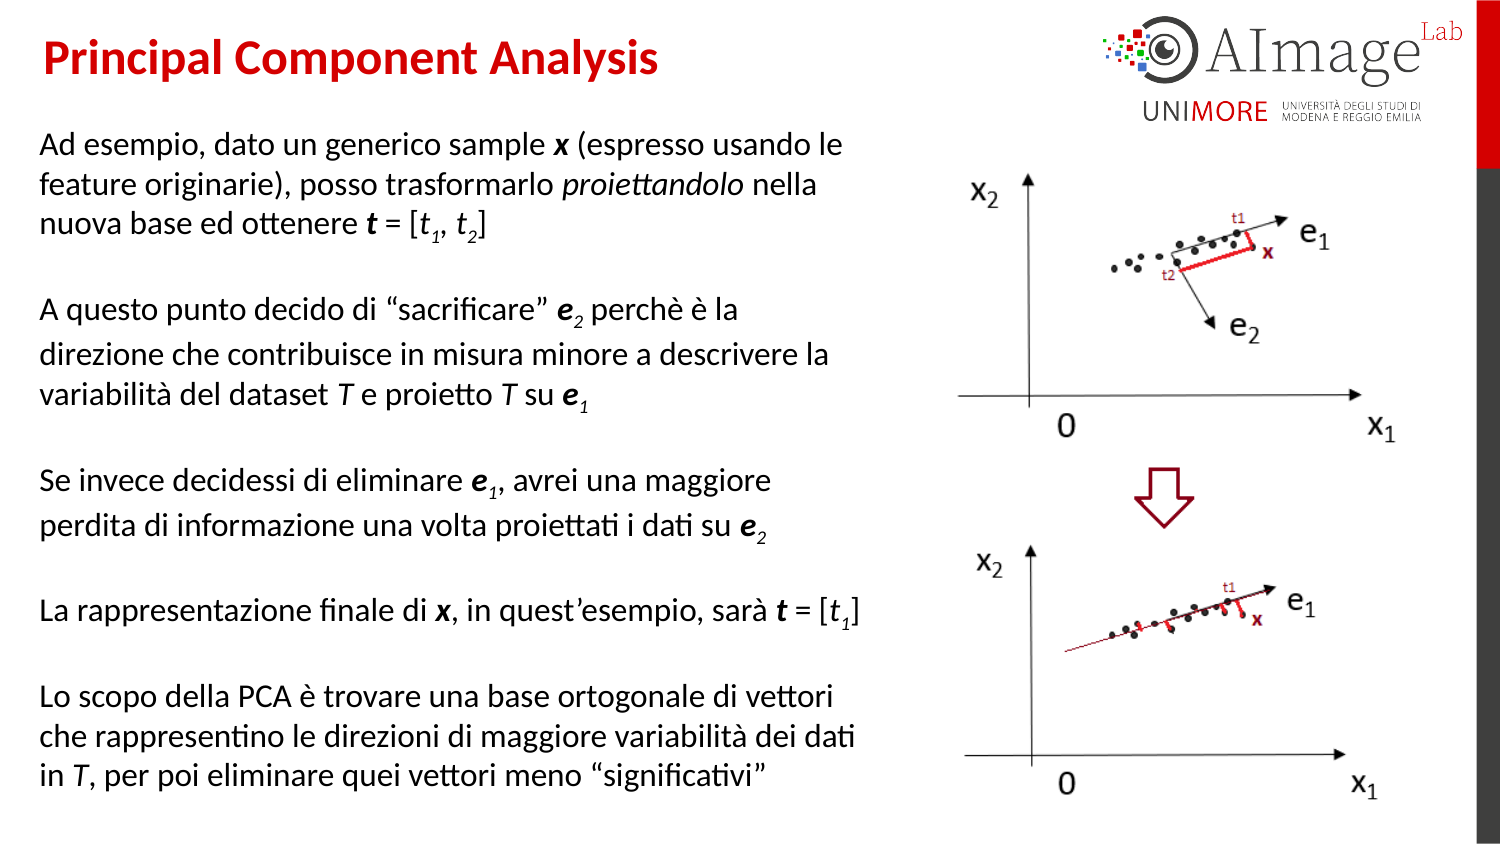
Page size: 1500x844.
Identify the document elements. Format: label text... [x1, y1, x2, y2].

text_box Principal Component Analysis [41, 22, 1238, 85]
text_box Ad esempio, dato un generico sample x (espresso usando le feature originarie), posso trasformarlo proiettandolo nella nuova base ed ottenere t = [t1, t2] A questo punto decido di “sacrificare” e2 perchè è la direzione che contribuisce in misura minore a descrivere la variabilità del dataset T e proietto T su e1 Se invece decidessi di eliminare e1, avrei una maggiore perdita di informazione una volta proiettati i dati su e2 La rappresentazione finale di x, in quest’esempio, sarà t = [t1] Lo scopo della PCA è trovare una base ortogonale di vettori che rappresentino le direzioni di maggiore variabilità dei dati in T, per poi eliminare quei vettori meno “significativi” [24, 114, 883, 802]
picture [945, 458, 1428, 803]
picture [1103, 16, 1464, 128]
picture [945, 165, 1407, 451]
